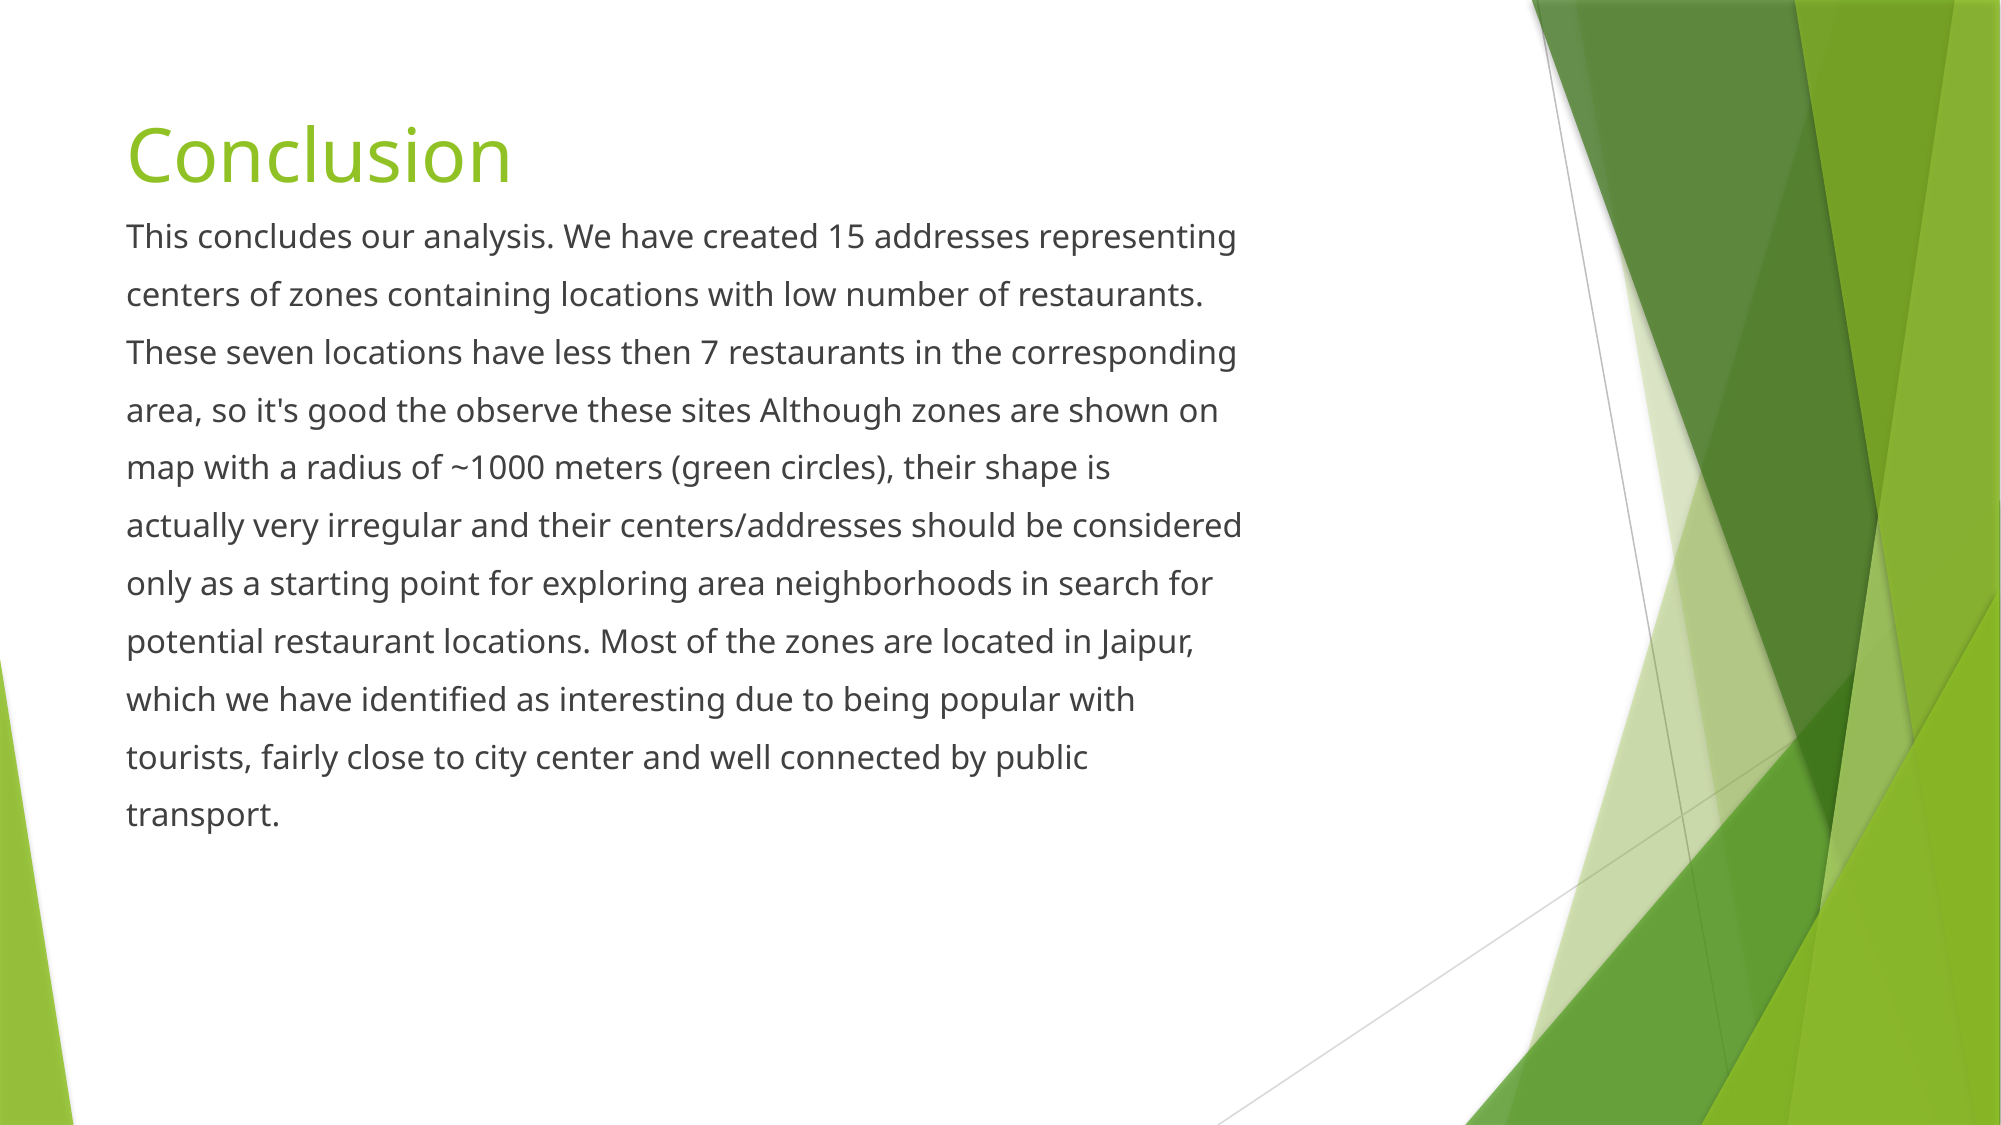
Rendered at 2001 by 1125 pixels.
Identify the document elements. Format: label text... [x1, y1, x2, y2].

title Conclusion [111, 99, 1522, 208]
list This concludes our analysis. We have created 15 addresses representing centers of zones containing locations with low number of restaurants. These seven locations have less then 7 restaurants in the corresponding area, so it's good the observe these sites Although zones are shown on map with a radius of ~1000 meters (green circles), their shape is actually very irregular and their centers/addresses should be considered only as a starting point for exploring area neighborhoods in search for potential restaurant locations. Most of the zones are located in Jaipur, which we have identified as interesting due to being popular with tourists, fairly close to city center and well connected by public transport. [111, 208, 1522, 845]
